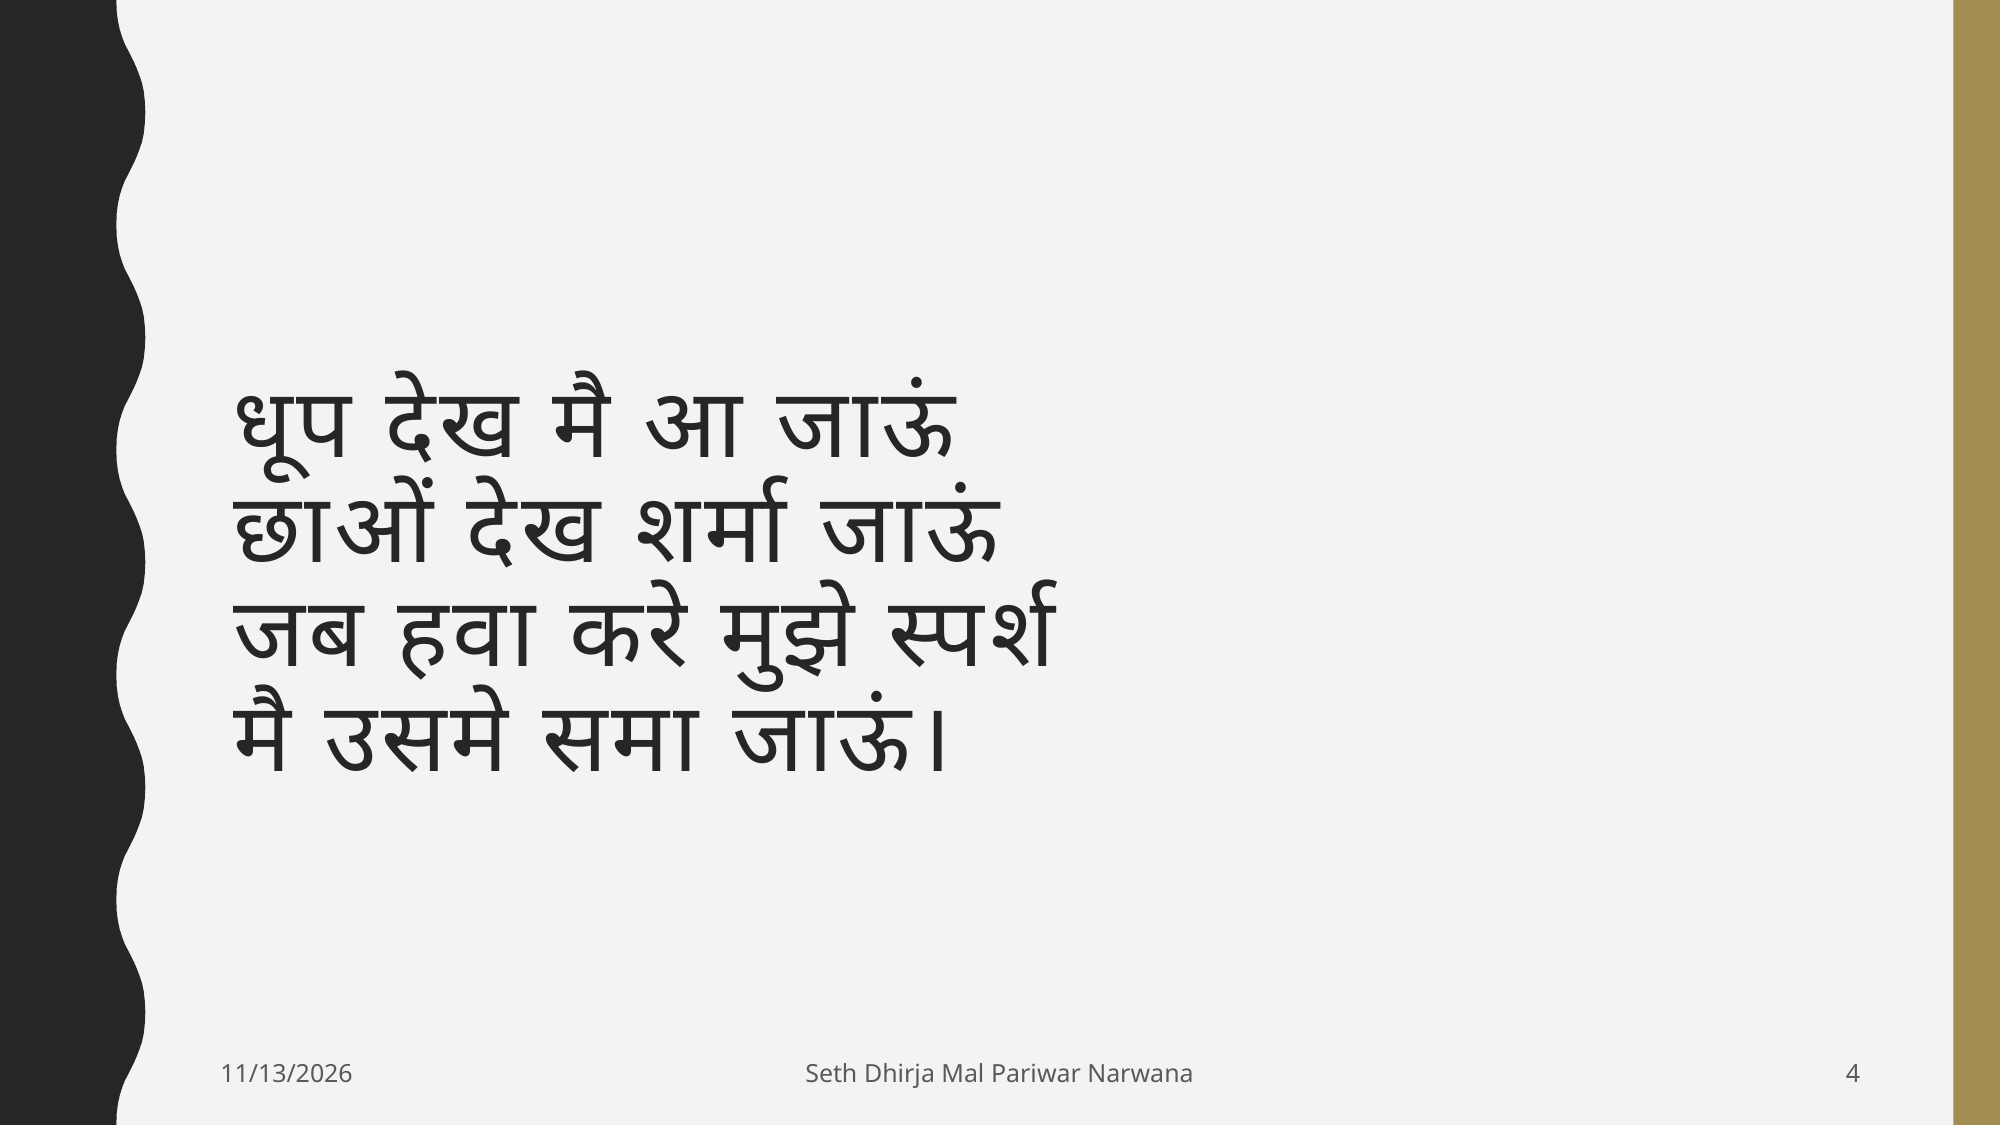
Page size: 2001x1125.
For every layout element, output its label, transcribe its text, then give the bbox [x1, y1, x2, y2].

title धूप देख मै आ जाऊं छाओं देख शर्मा जाऊं जब हवा करे मुझे स्पर्श मै उसमे समा जाऊं। [218, 366, 1888, 801]
slide_number 06-Oct-19 [205, 1045, 588, 1103]
footer Seth Dhirja Mal Pariwar Narwana [662, 1045, 1338, 1103]
slide_number 4 [1412, 1045, 1875, 1103]
